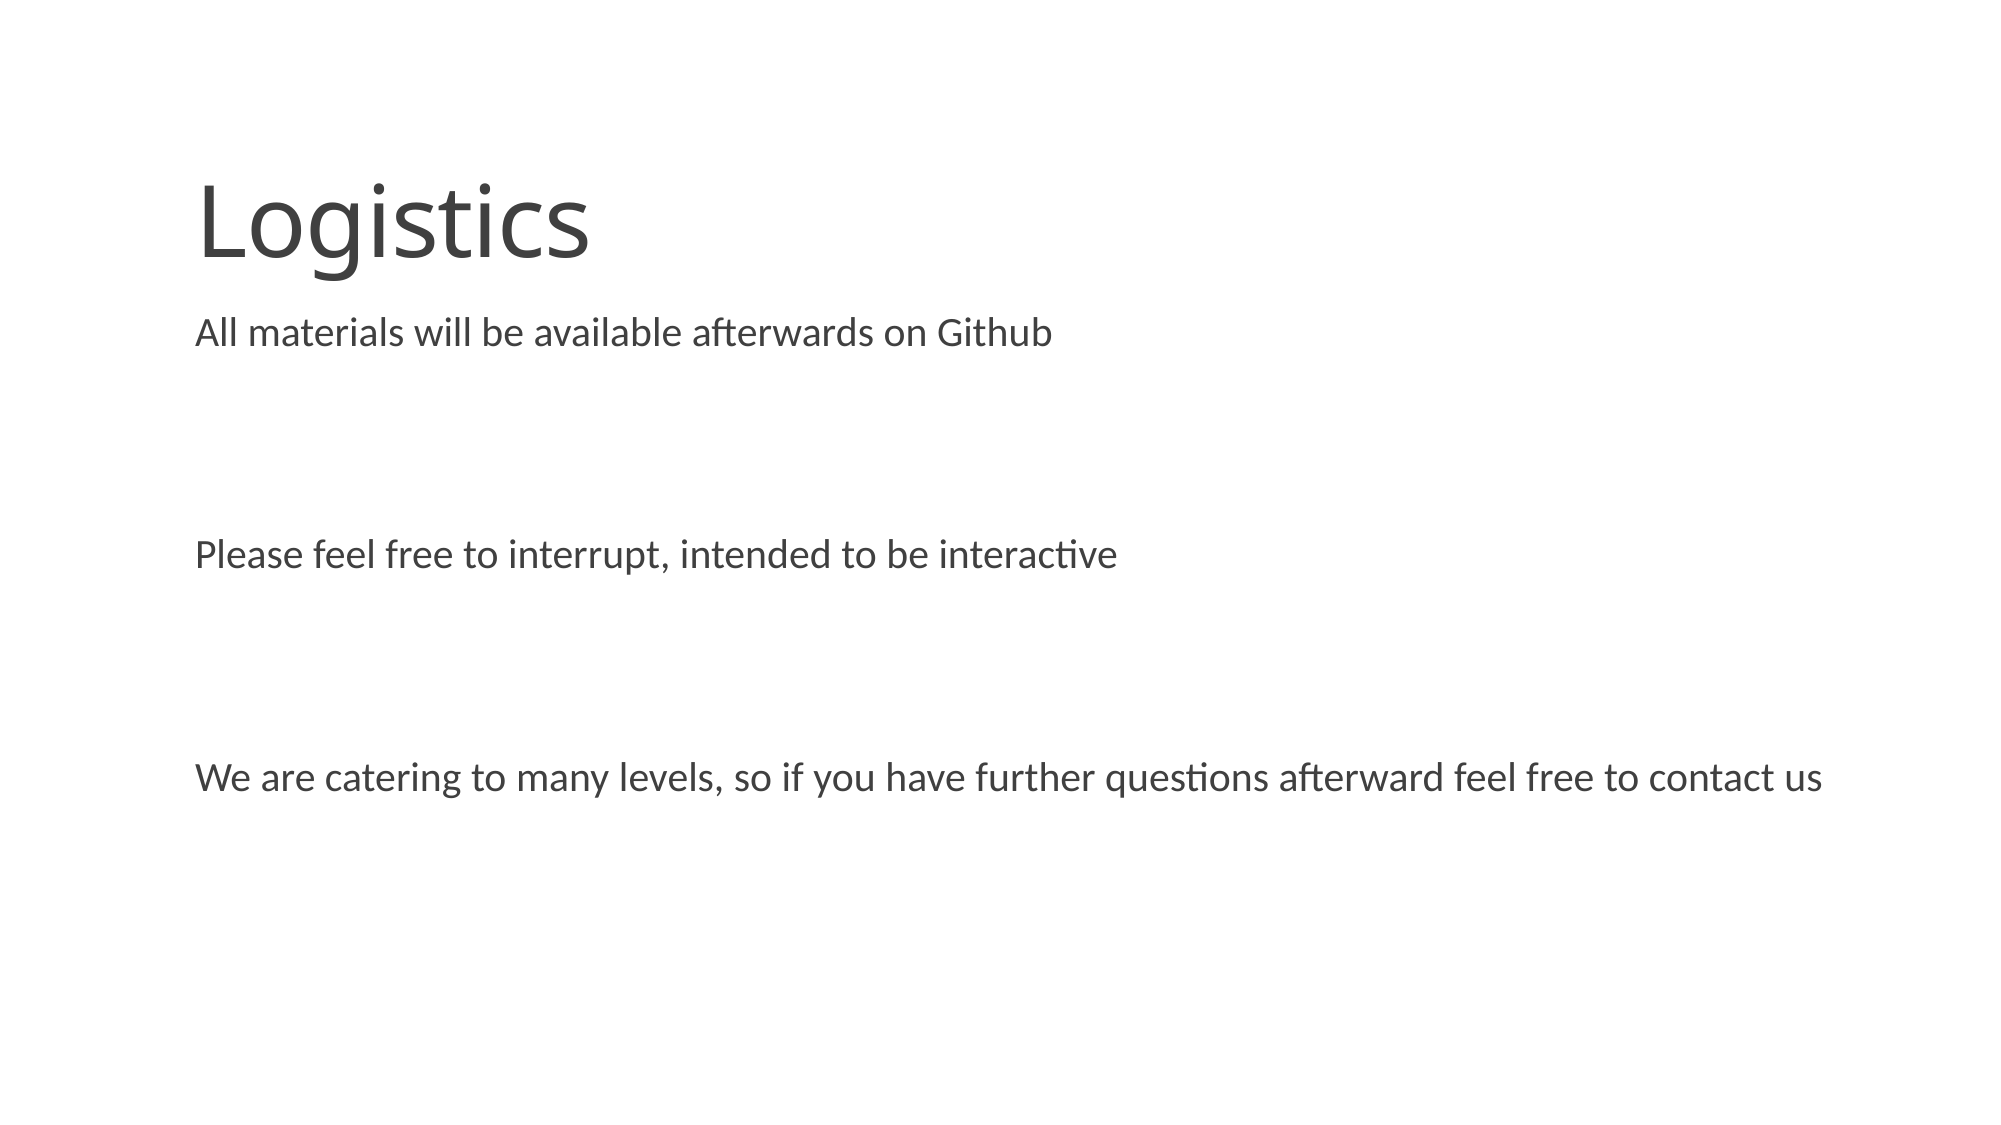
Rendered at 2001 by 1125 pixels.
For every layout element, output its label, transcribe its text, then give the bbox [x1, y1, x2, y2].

title Logistics [180, 47, 1830, 285]
list All materials will be available afterwards on Github Please feel free to interrupt, intended to be interactive We are catering to many levels, so if you have further questions afterward feel free to contact us [180, 302, 1830, 963]
